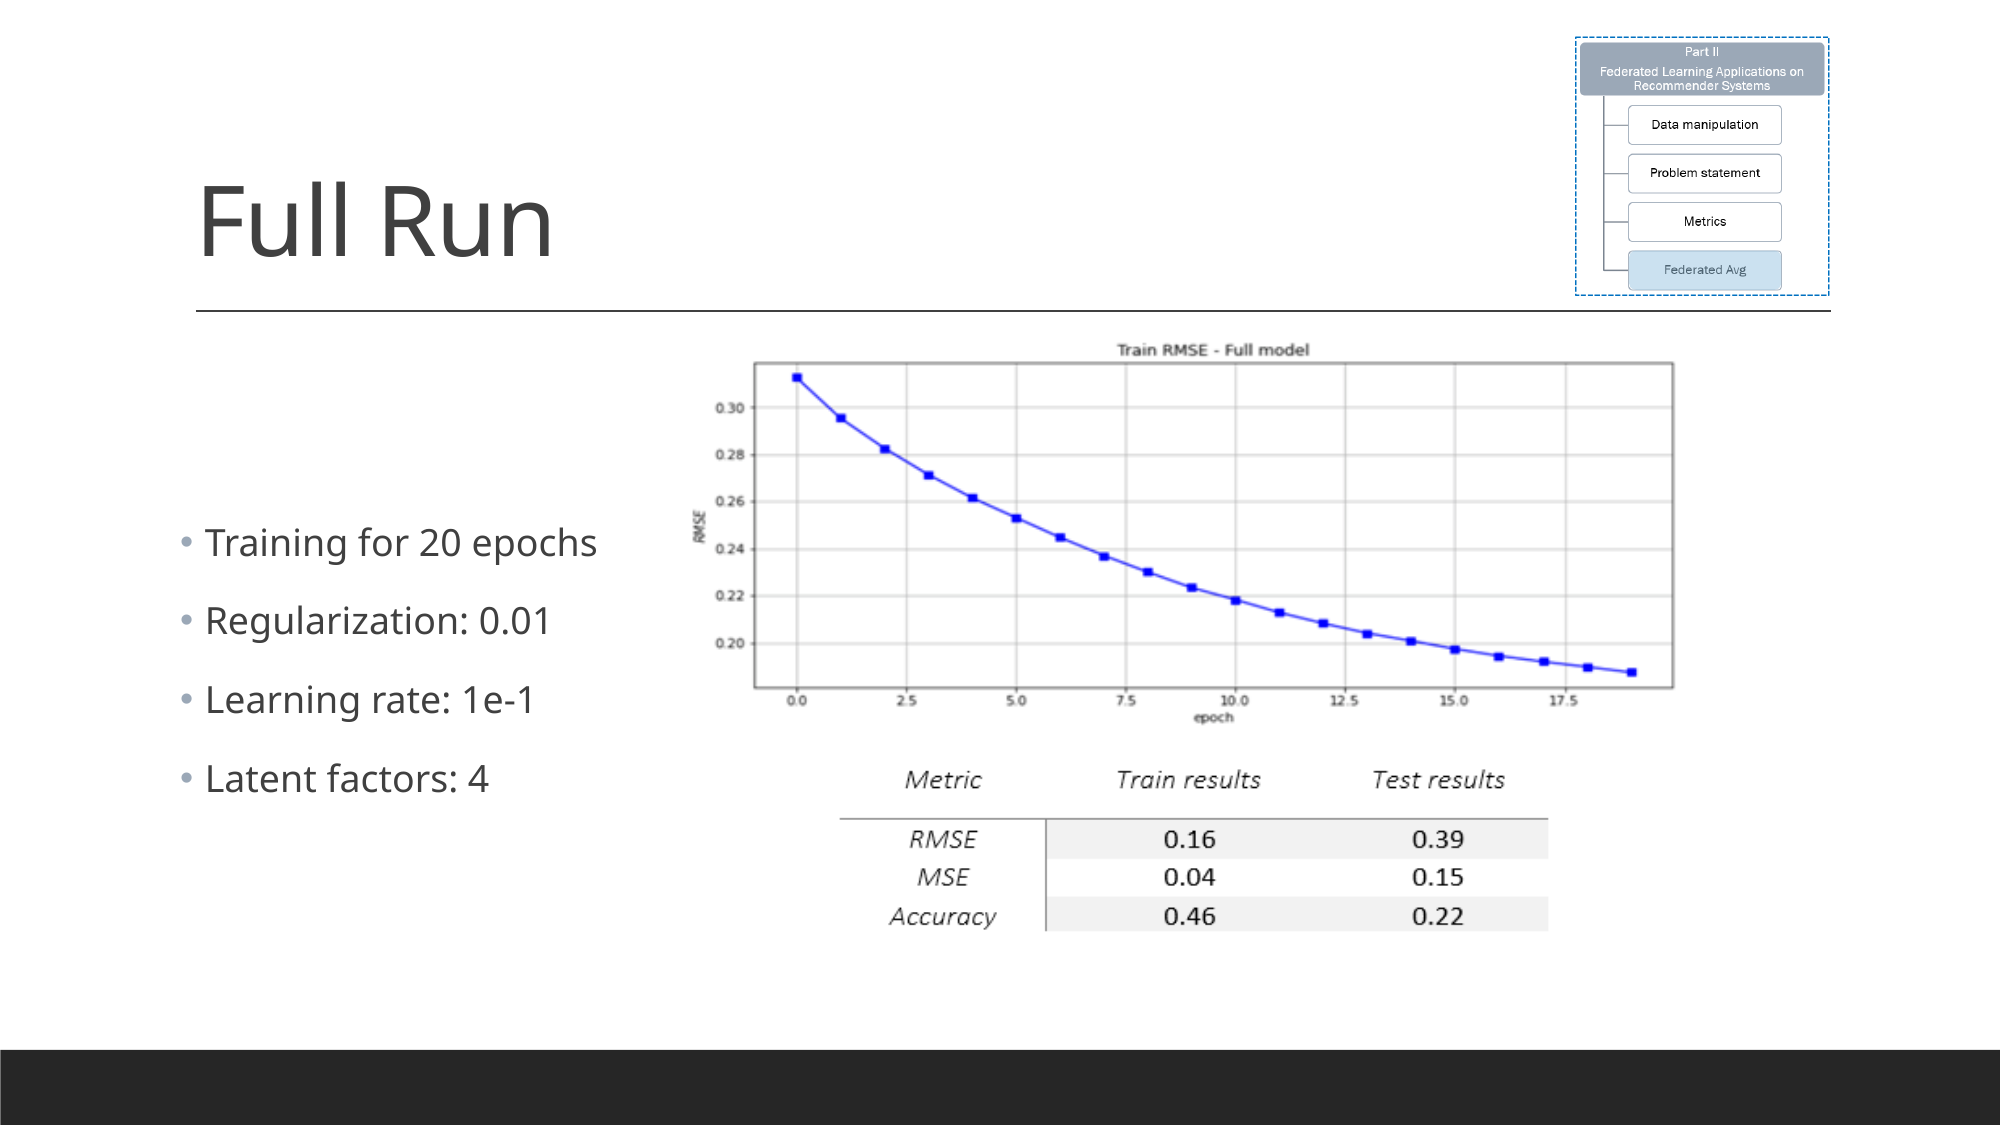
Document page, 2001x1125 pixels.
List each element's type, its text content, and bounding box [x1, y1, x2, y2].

picture [684, 336, 1703, 732]
picture [831, 765, 1555, 934]
title Full Run [180, 47, 1571, 285]
list Training for 20 epochs Regularization: 0.01 Learning rate: 1e-1 Latent factors: 4 [180, 506, 612, 867]
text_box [1574, 34, 1831, 298]
